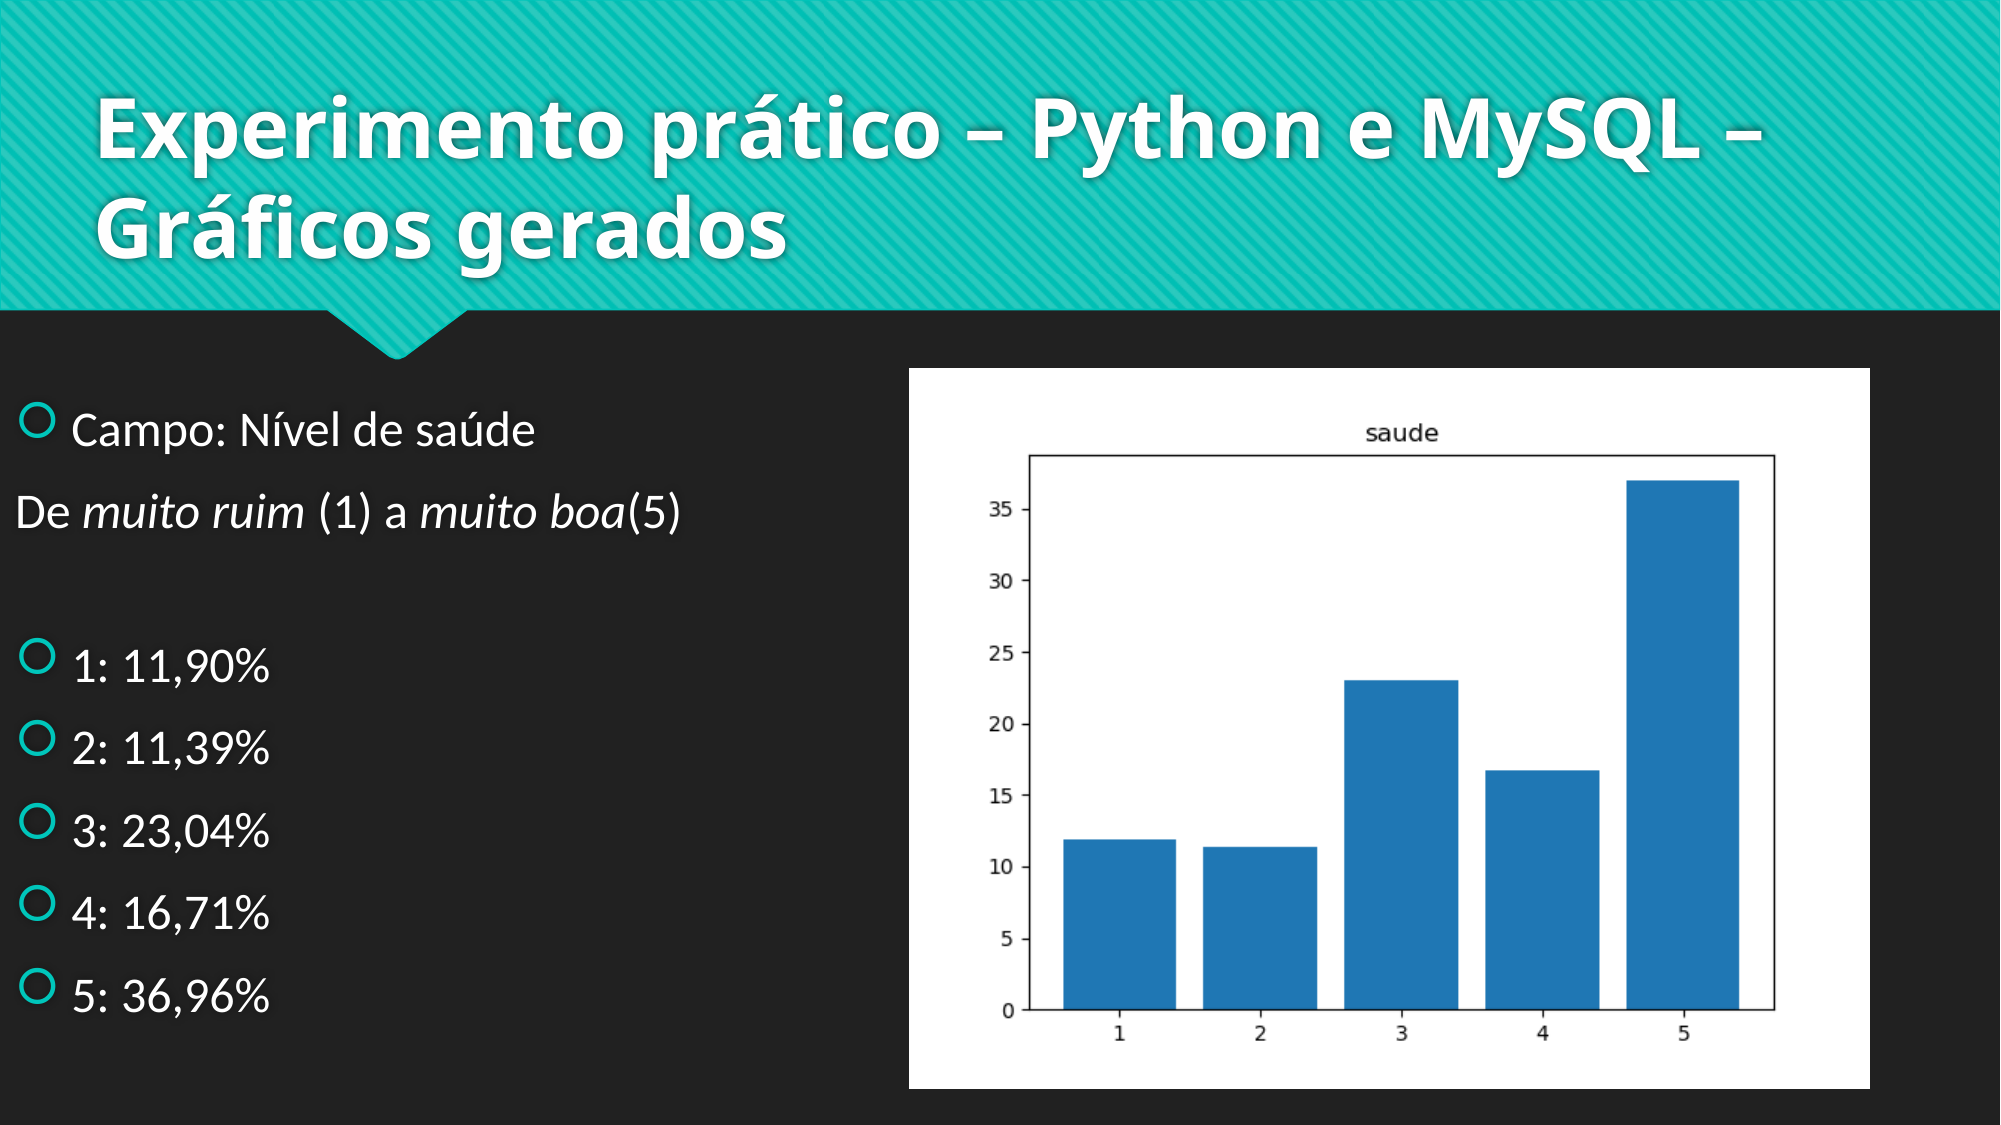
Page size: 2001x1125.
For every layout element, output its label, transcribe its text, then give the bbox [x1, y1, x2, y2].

text_box Campo: Nível de saúde De muito ruim (1) a muito boa(5) 1: 11,90% 2: 11,39% 3: 23,04% 4: 16,71% 5: 36,96% [0, 369, 909, 1050]
title Experimento prático – Python e MySQL – Gráficos gerados [78, 123, 1813, 283]
picture [909, 368, 1870, 1090]
